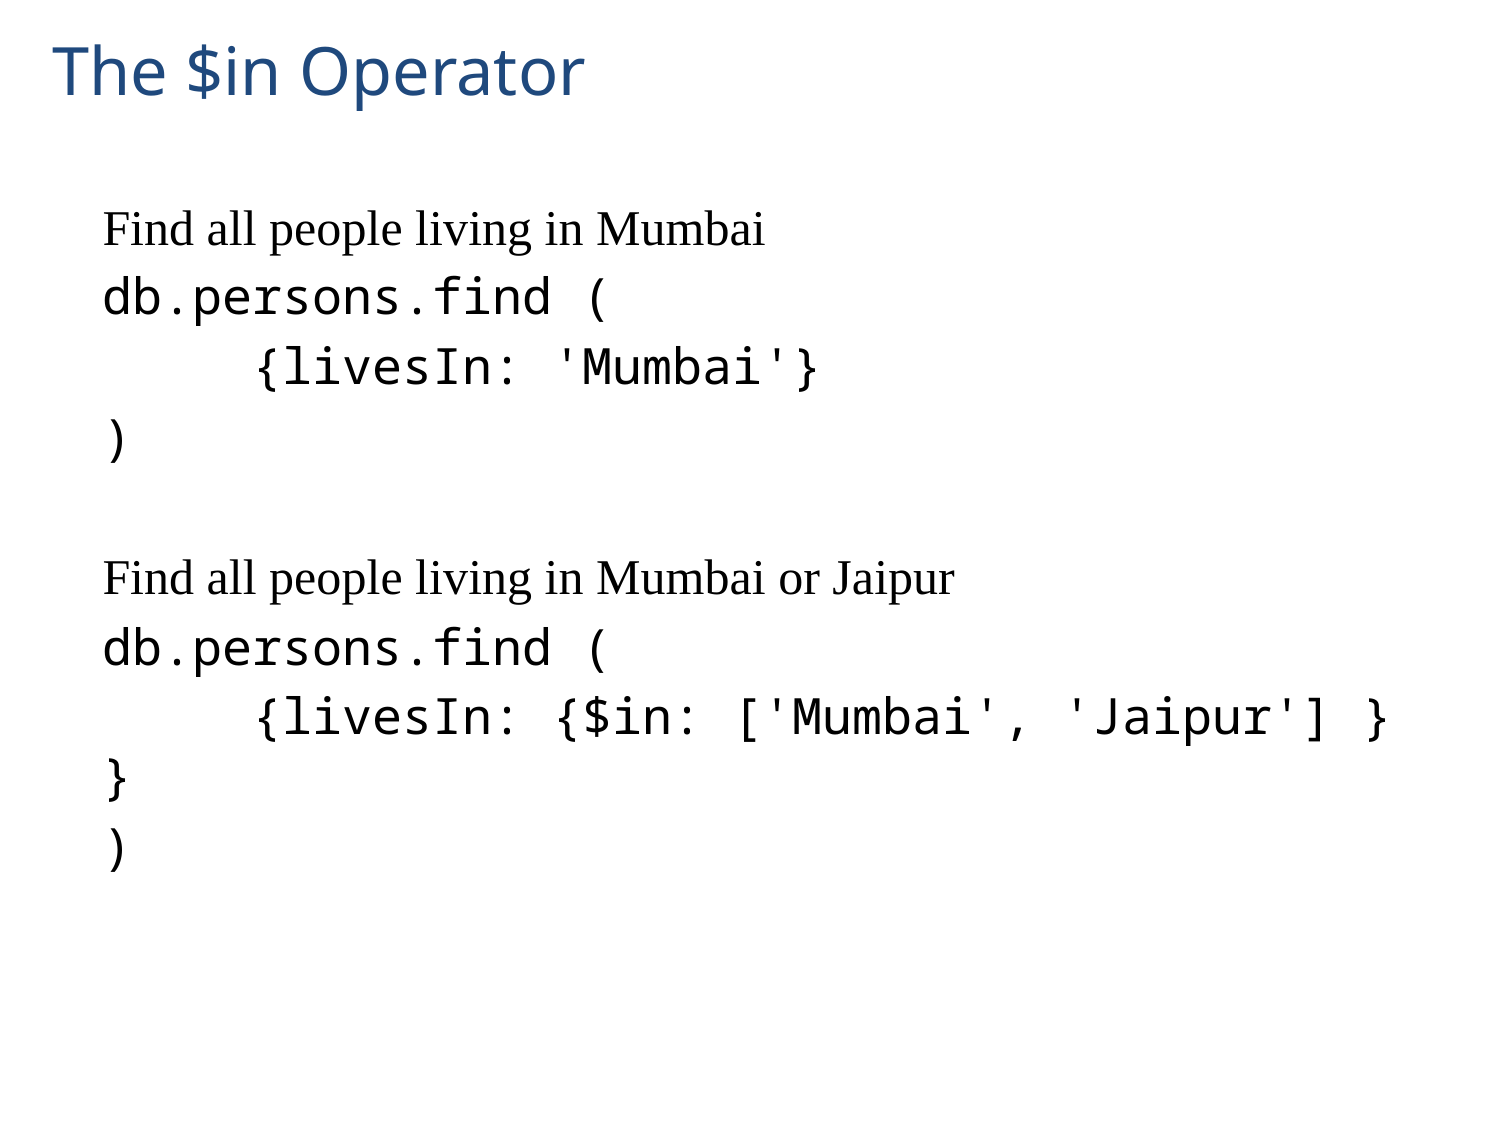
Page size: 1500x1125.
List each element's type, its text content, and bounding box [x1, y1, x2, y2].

list Find all people living in Mumbai db.persons.find ( {livesIn: 'Mumbai'} ) Find all people living in Mumbai or Jaipur db.persons.find ( {livesIn: {$in: ['Mumbai', 'Jaipur'] } } ) [87, 187, 1413, 1063]
title The $in Operator [37, 0, 1463, 138]
